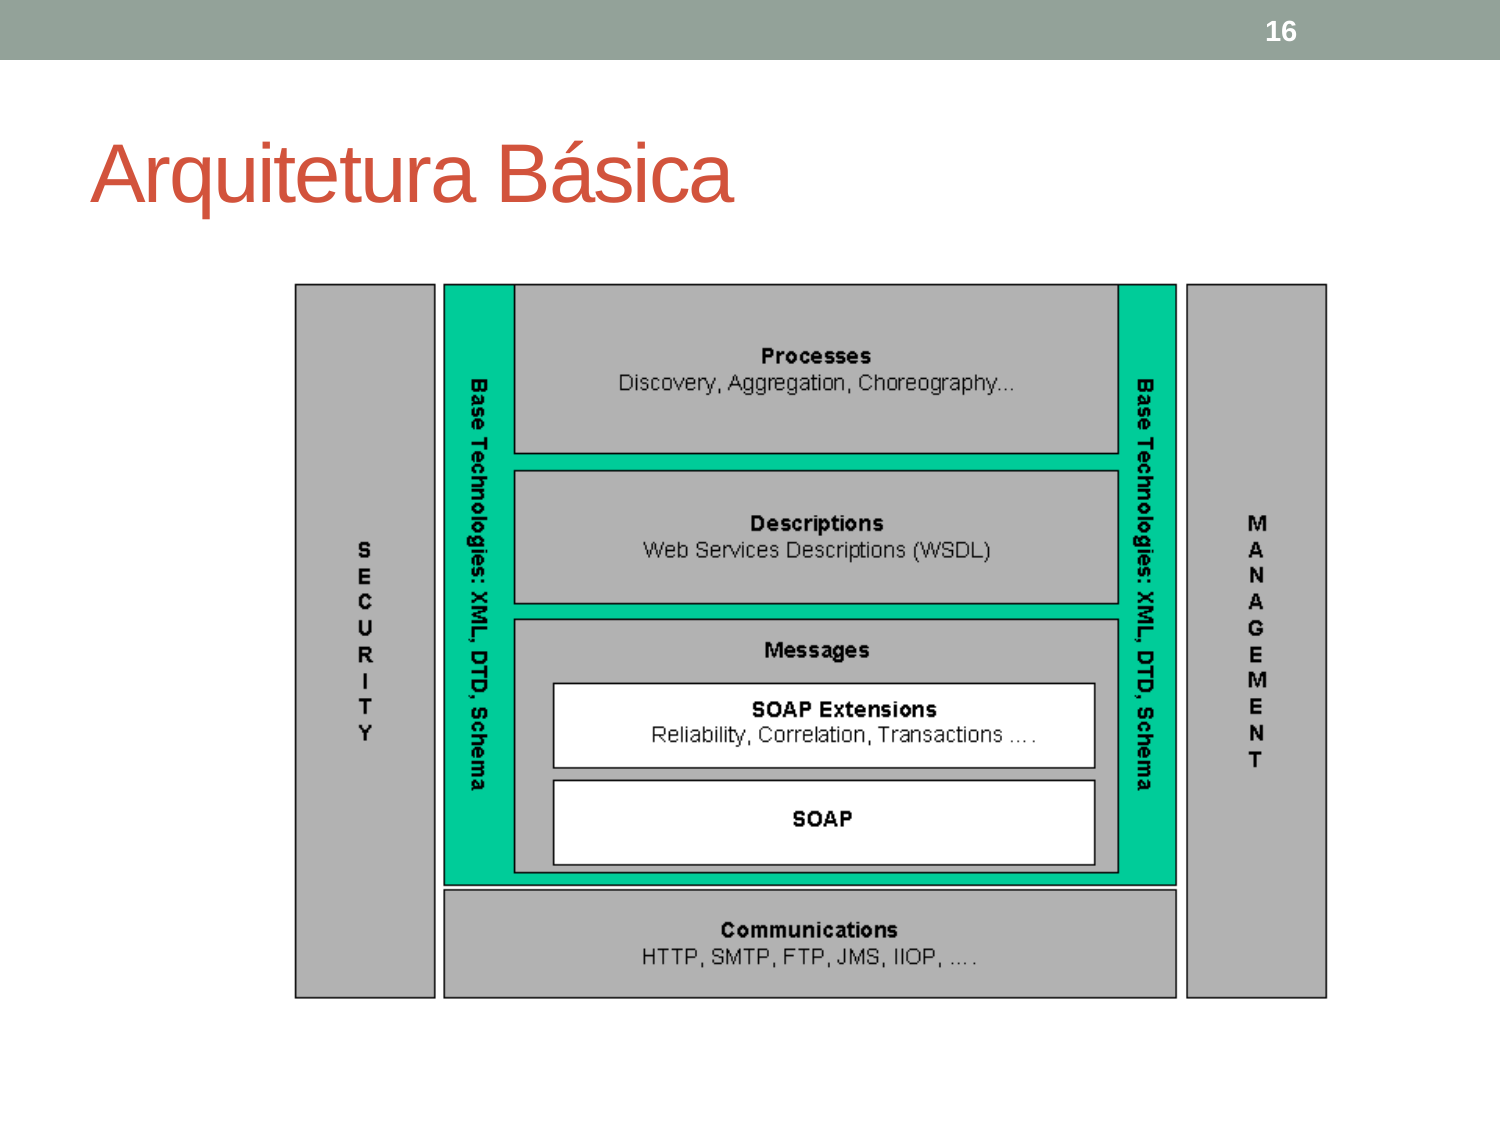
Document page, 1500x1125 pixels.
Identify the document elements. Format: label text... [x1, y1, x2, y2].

slide_number 16 [1250, 3, 1425, 57]
title Arquitetura Básica [75, 87, 1425, 250]
picture [292, 281, 1333, 1002]
